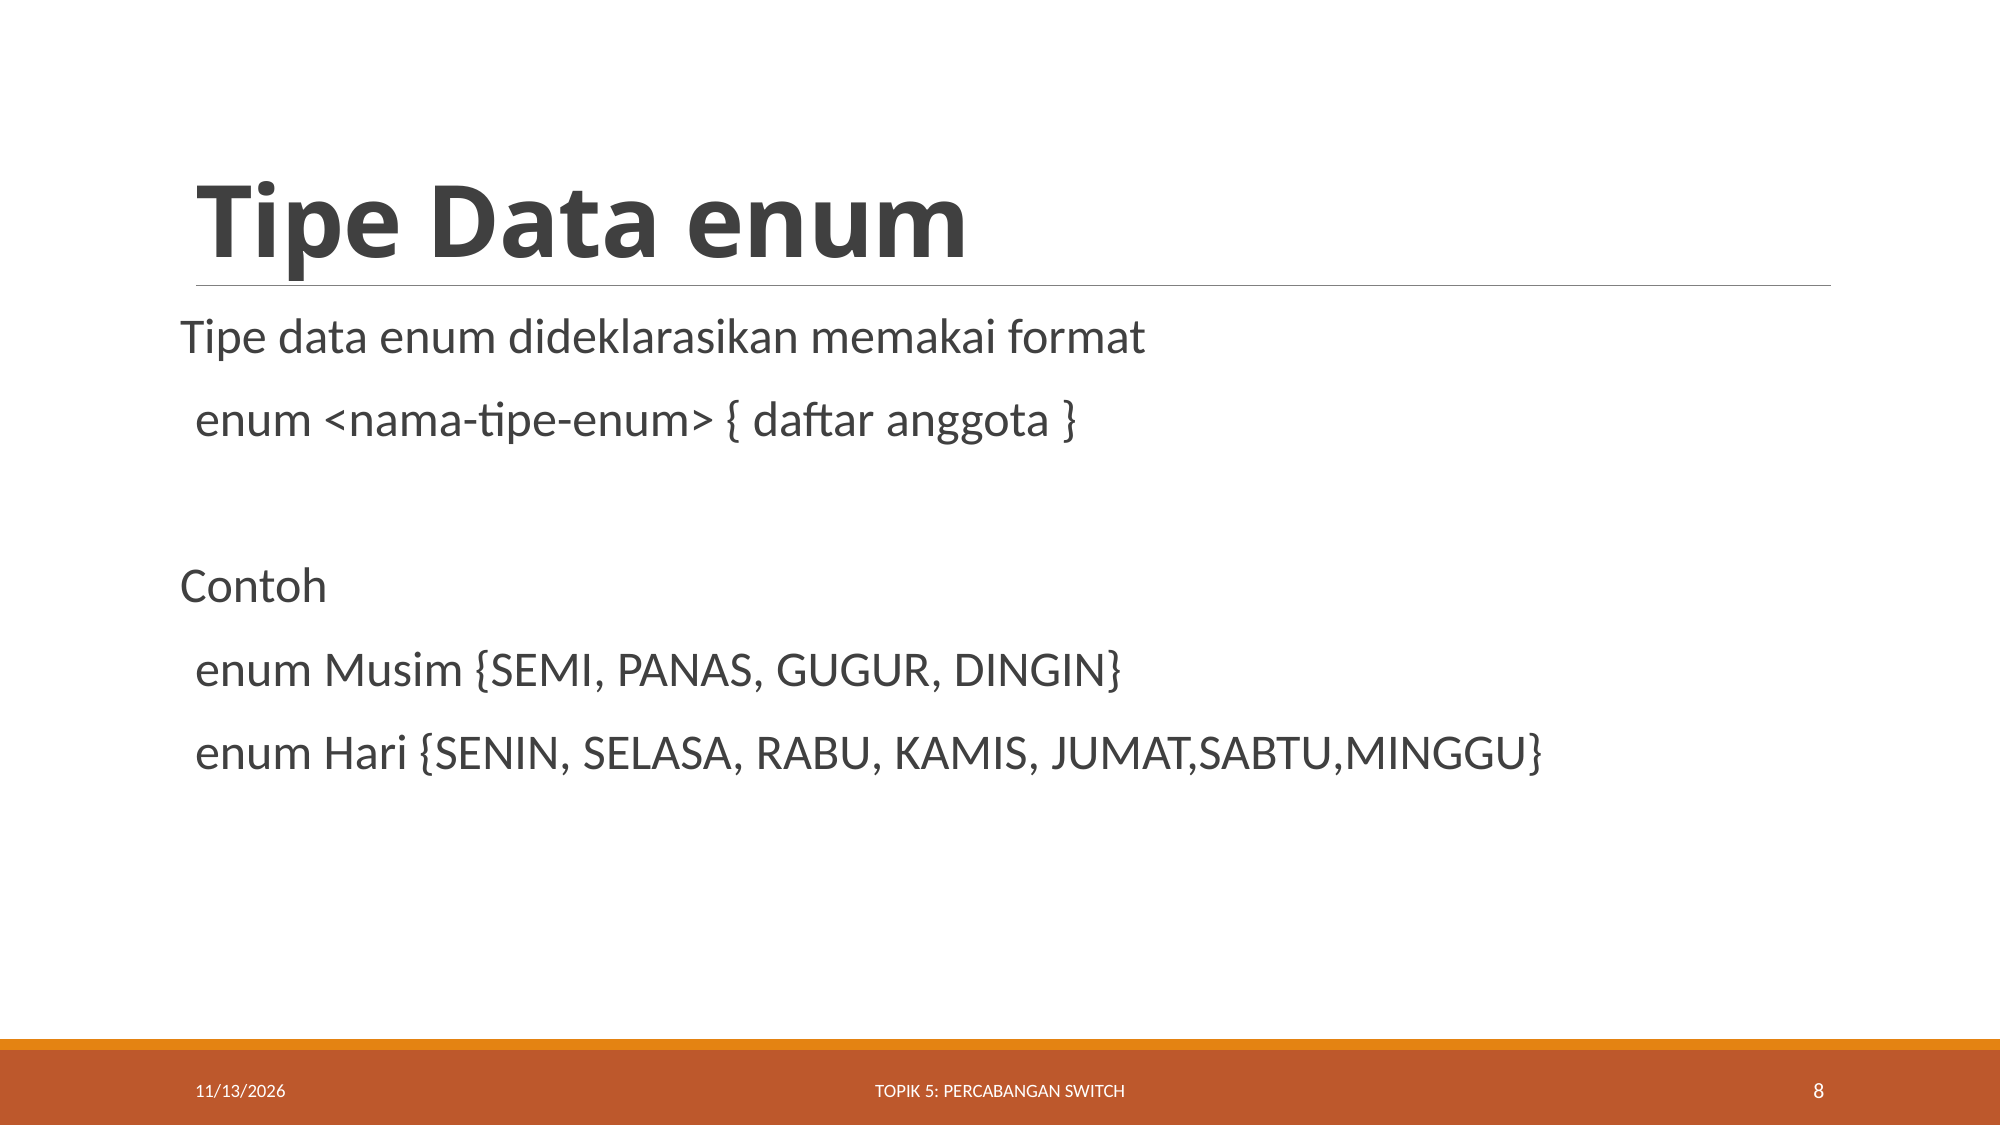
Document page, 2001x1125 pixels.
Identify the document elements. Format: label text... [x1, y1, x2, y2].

list Tipe data enum dideklarasikan memakai format enum <nama-tipe-enum> { daftar anggota } Contoh enum Musim {SEMI, PANAS, GUGUR, DINGIN} enum Hari {SENIN, SELASA, RABU, KAMIS, JUMAT,SABTU,MINGGU} [180, 302, 1830, 963]
footer Topik 5: Percabangan Switch [604, 1059, 1396, 1120]
slide_number 8 [1624, 1059, 1840, 1120]
title Tipe Data enum [180, 47, 1830, 285]
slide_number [180, 1059, 586, 1120]
